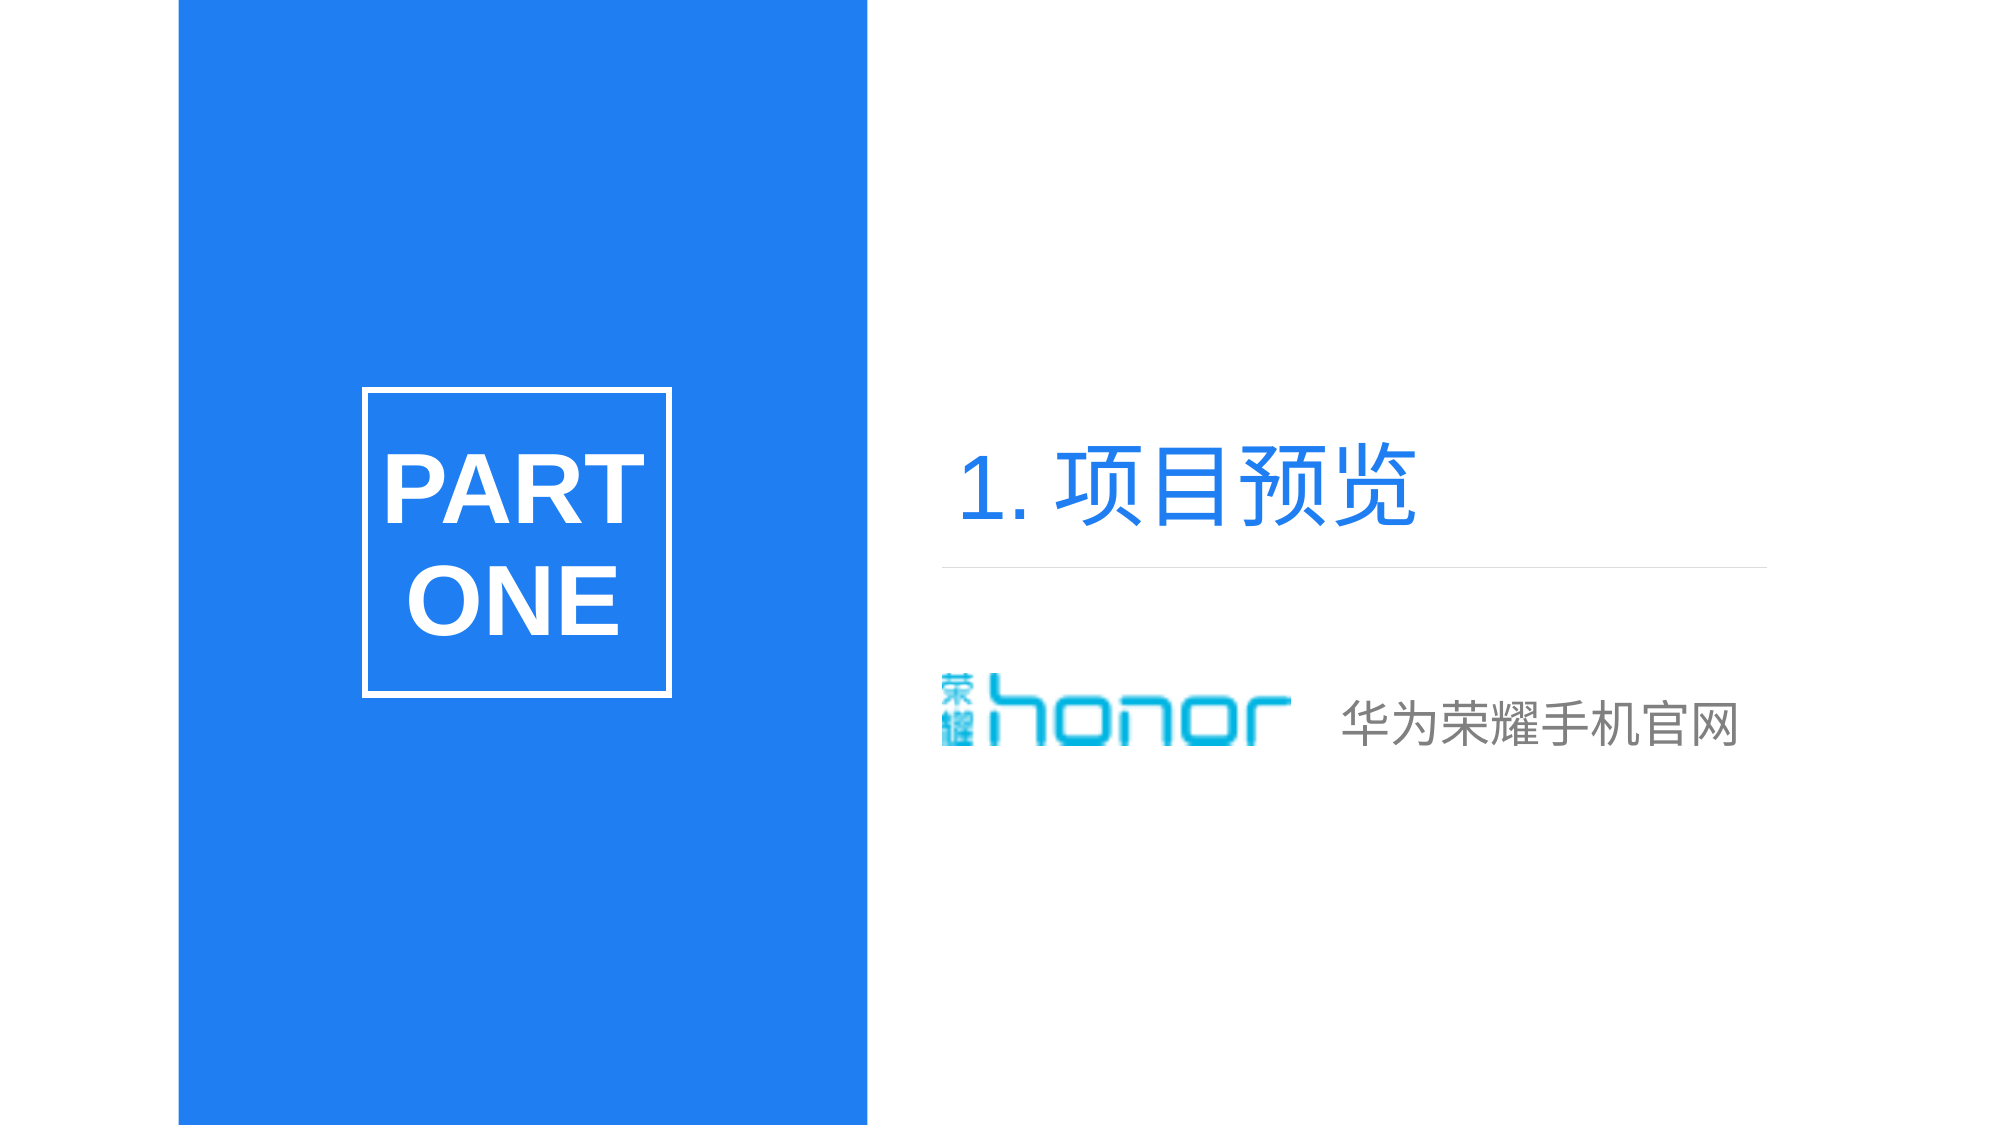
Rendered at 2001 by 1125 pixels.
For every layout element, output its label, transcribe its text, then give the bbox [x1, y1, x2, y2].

picture [1062, 705, 1103, 738]
list 华为荣耀手机官网 [1325, 691, 2000, 955]
picture [1188, 705, 1230, 738]
picture [942, 673, 1040, 746]
picture [996, 673, 1291, 746]
title 1.项目预览 [942, 383, 1768, 552]
text_box PART ONE [363, 415, 664, 674]
